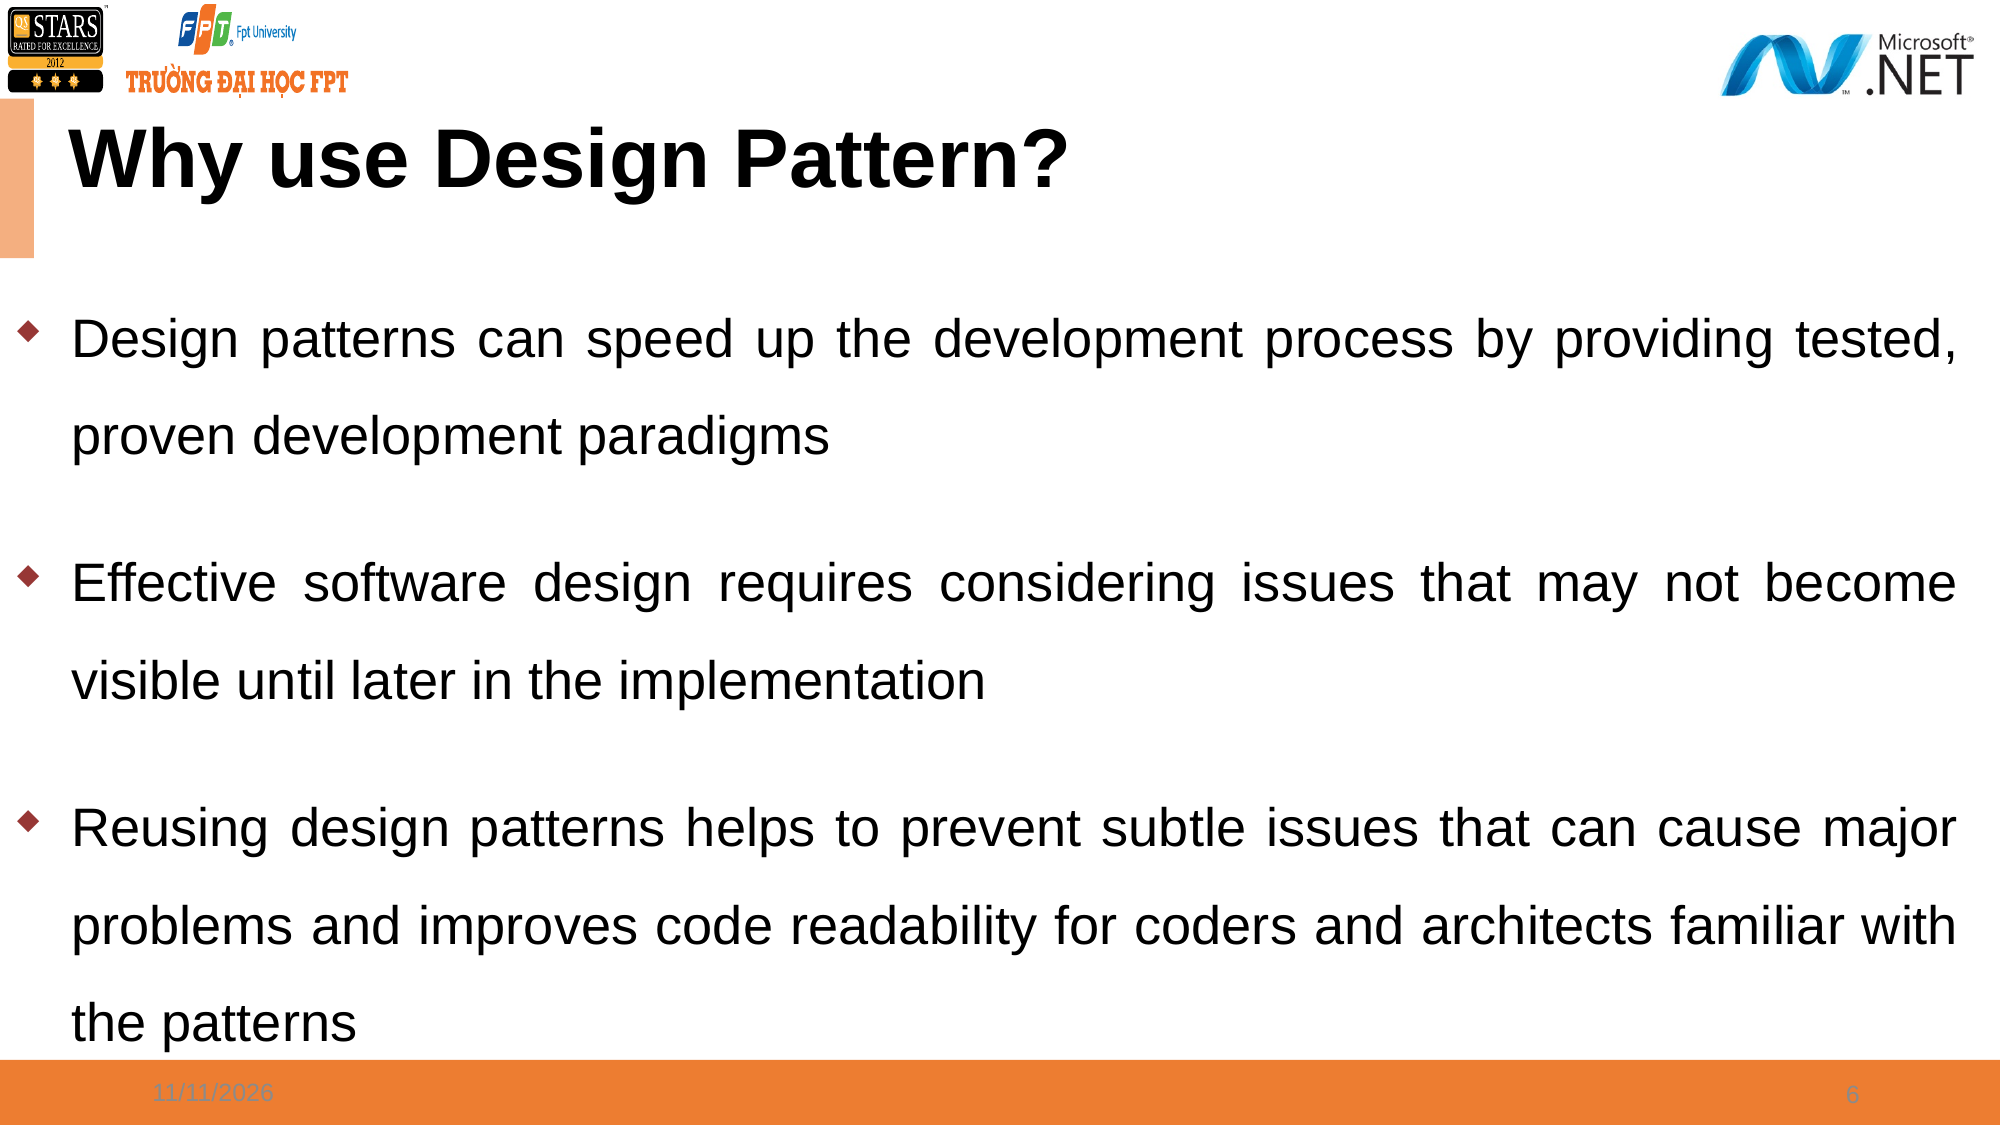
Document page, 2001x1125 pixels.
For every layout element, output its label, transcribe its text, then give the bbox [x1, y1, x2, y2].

title Why use Design Pattern? [53, 112, 1892, 208]
picture [1685, 0, 2001, 129]
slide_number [137, 1061, 588, 1122]
text_box Design patterns can speed up the development process by providing tested, proven development paradigms Effective software design requires considering issues that may not become visible until later in the implementation Reusing design patterns helps to prevent subtle issues that can cause major problems and improves code readability for coders and architects familiar with the patterns [0, 262, 1976, 1060]
slide_number 6 [1424, 1063, 1875, 1123]
